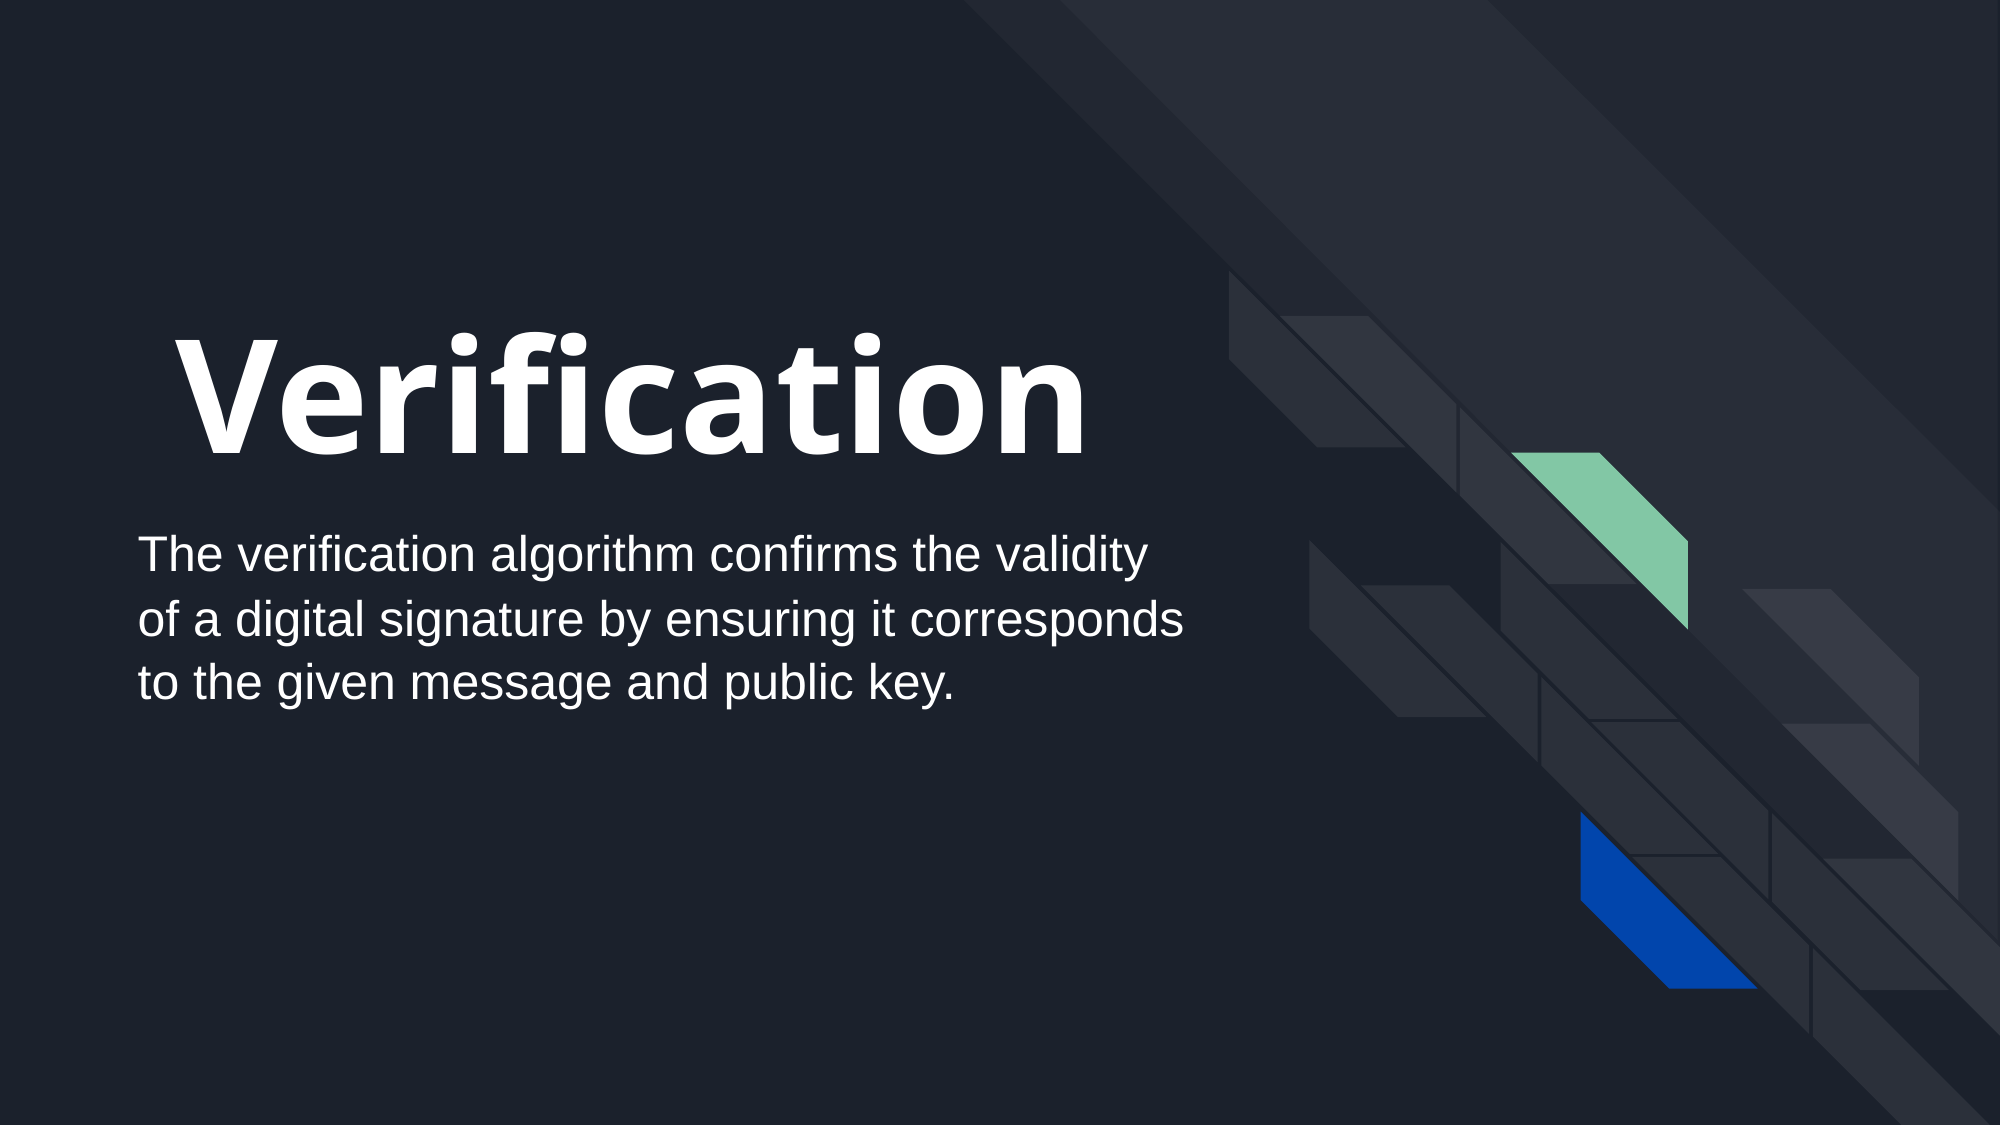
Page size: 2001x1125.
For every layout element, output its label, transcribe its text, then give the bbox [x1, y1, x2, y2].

title Verification [155, 277, 1201, 503]
list The verification algorithm confirms the validity of a digital signature by ensuring it corresponds to the given message and public key. [90, 503, 1201, 1015]
